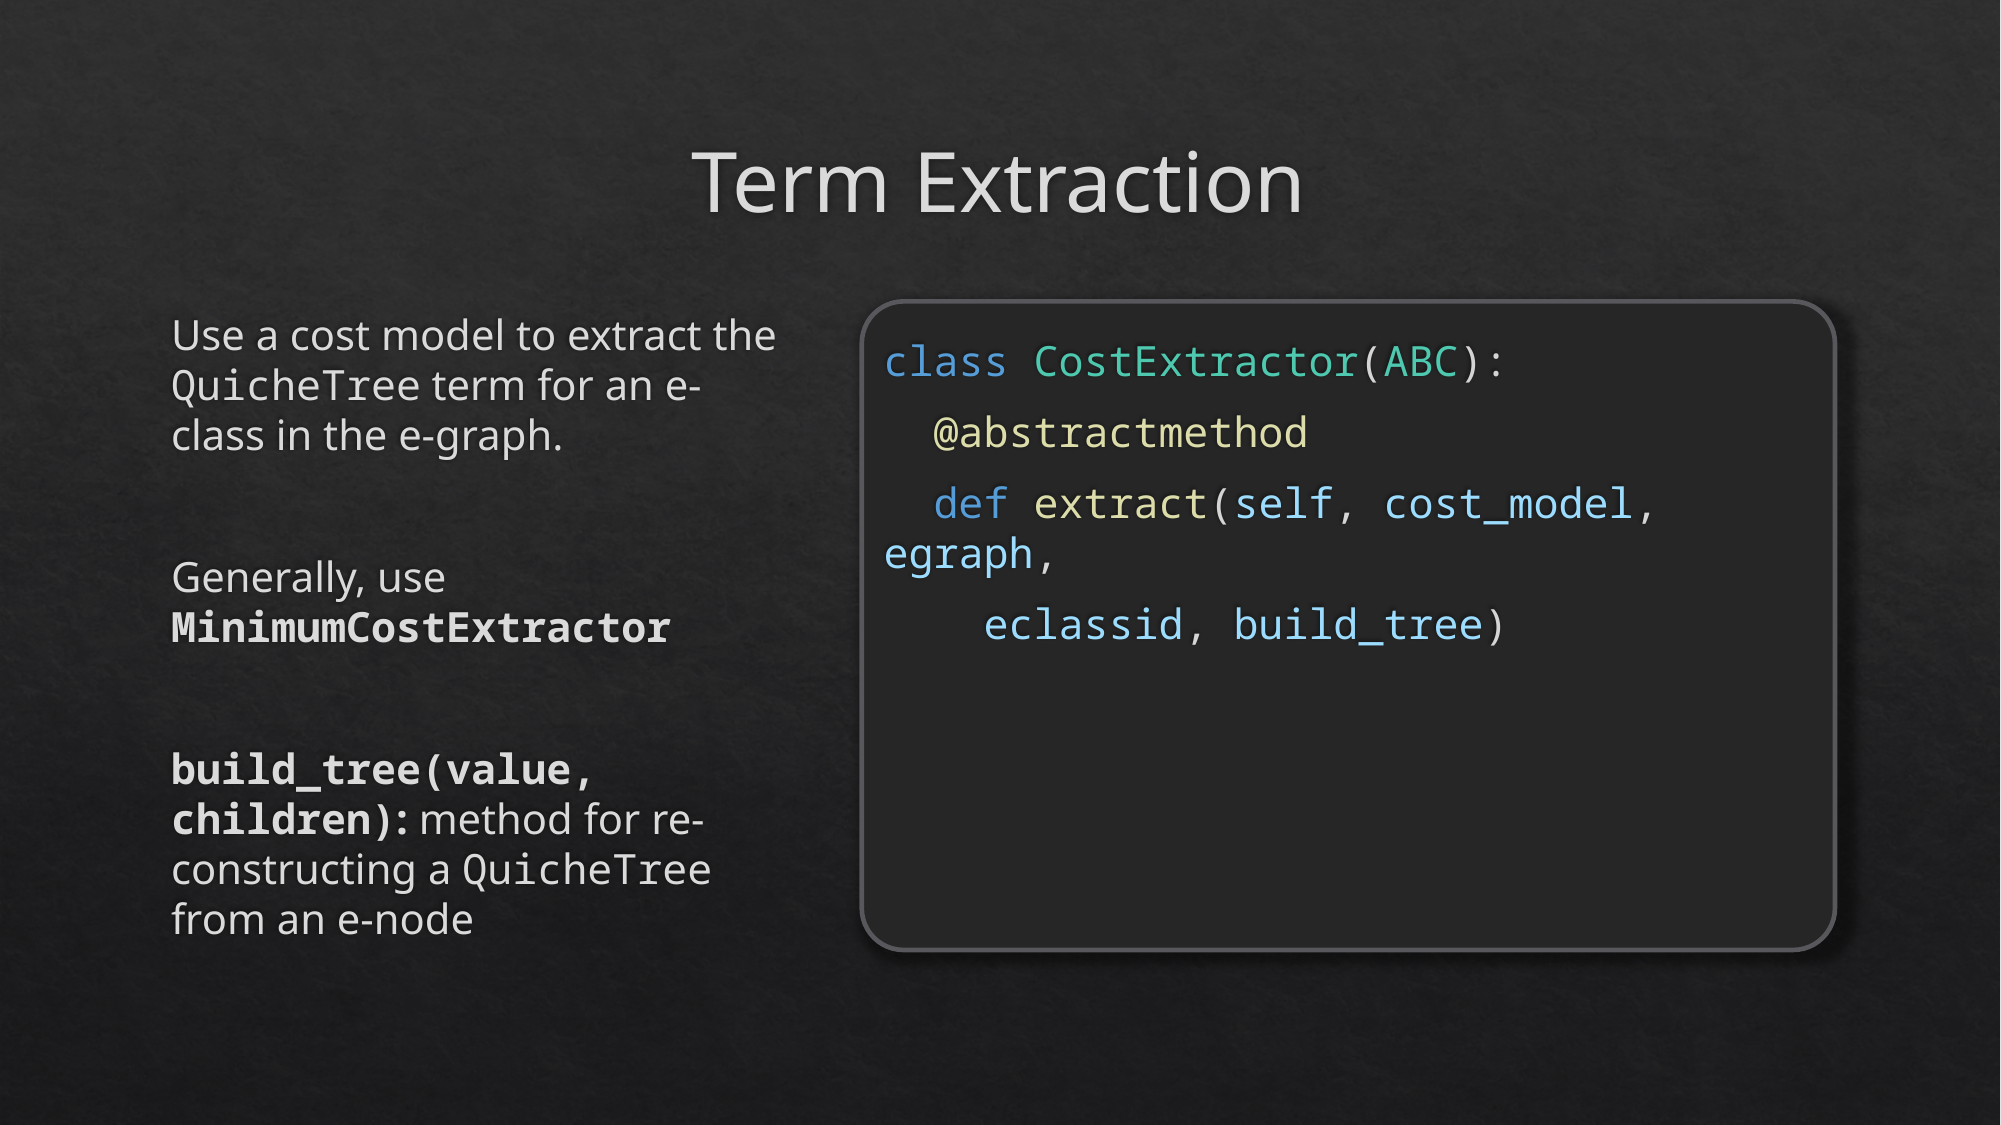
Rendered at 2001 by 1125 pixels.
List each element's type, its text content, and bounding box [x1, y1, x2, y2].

list Use a cost model to extract the QuicheTree term for an e-class in the e-graph. Generally, use MinimumCostExtractor build_tree(value, children): method for re-constructing a QuicheTree from an e-node [149, 301, 811, 950]
text_box class CostExtractor(ABC): @abstractmethod def extract(self, cost_model, egraph, eclassid, build_tree) [862, 327, 1851, 950]
title Term Extraction [149, 99, 1849, 260]
